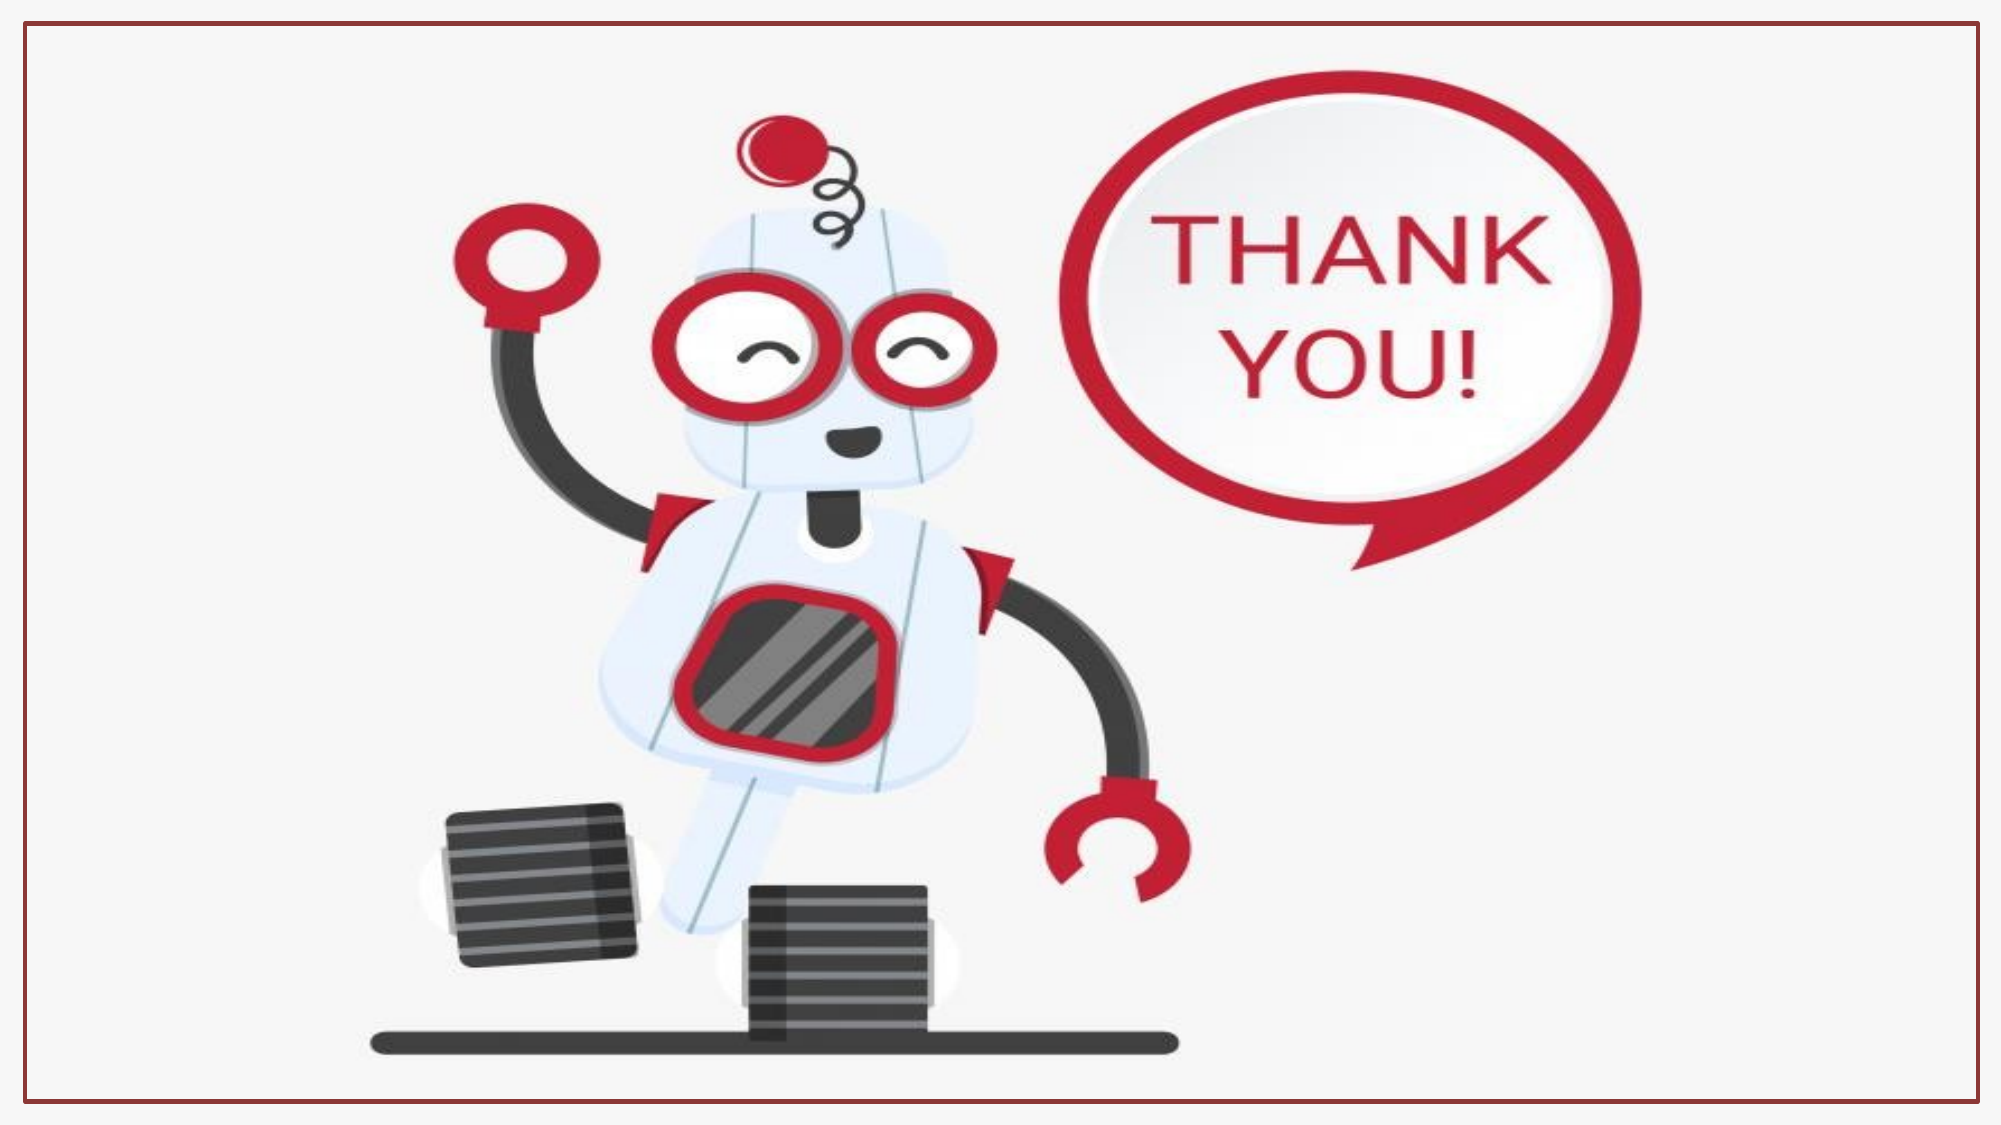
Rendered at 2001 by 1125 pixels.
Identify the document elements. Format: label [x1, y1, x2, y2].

text_box [0, 0, 2000, 1125]
